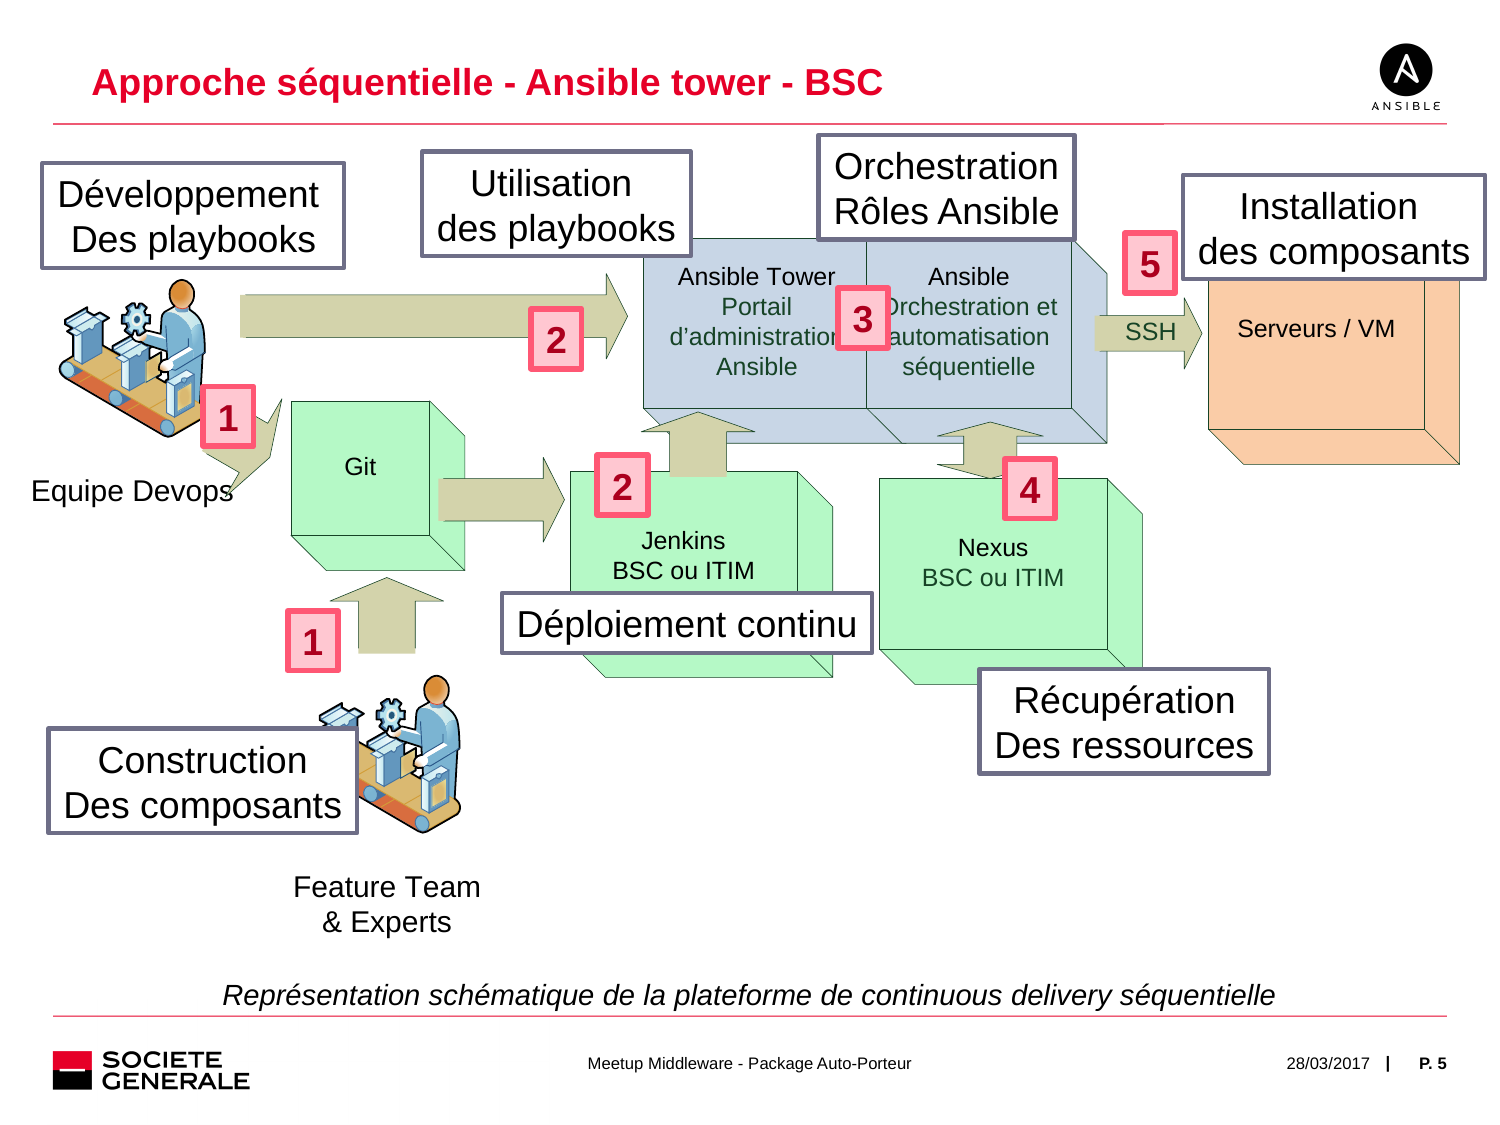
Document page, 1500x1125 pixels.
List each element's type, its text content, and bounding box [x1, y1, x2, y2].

text_box Développement Des playbooks [42, 163, 345, 226]
slide_number P. 5 [1387, 1052, 1448, 1125]
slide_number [1222, 1052, 1377, 1125]
text_box Utilisation des playbooks [422, 151, 691, 226]
text_box Représentation schématique de la plateforme de continuous delivery séquentielle [53, 975, 1447, 1011]
title Approche séquentielle - Ansible tower - BSC [91, 42, 1361, 125]
picture [47, 999, 550, 1125]
text_box Orchestration Rôles Ansible [818, 134, 1075, 226]
footer Meetup Middleware - Package Auto-Porteur [324, 1052, 1176, 1125]
text_box Installation des composants [1182, 174, 1486, 280]
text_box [13, 227, 1464, 956]
picture [1363, 35, 1447, 119]
